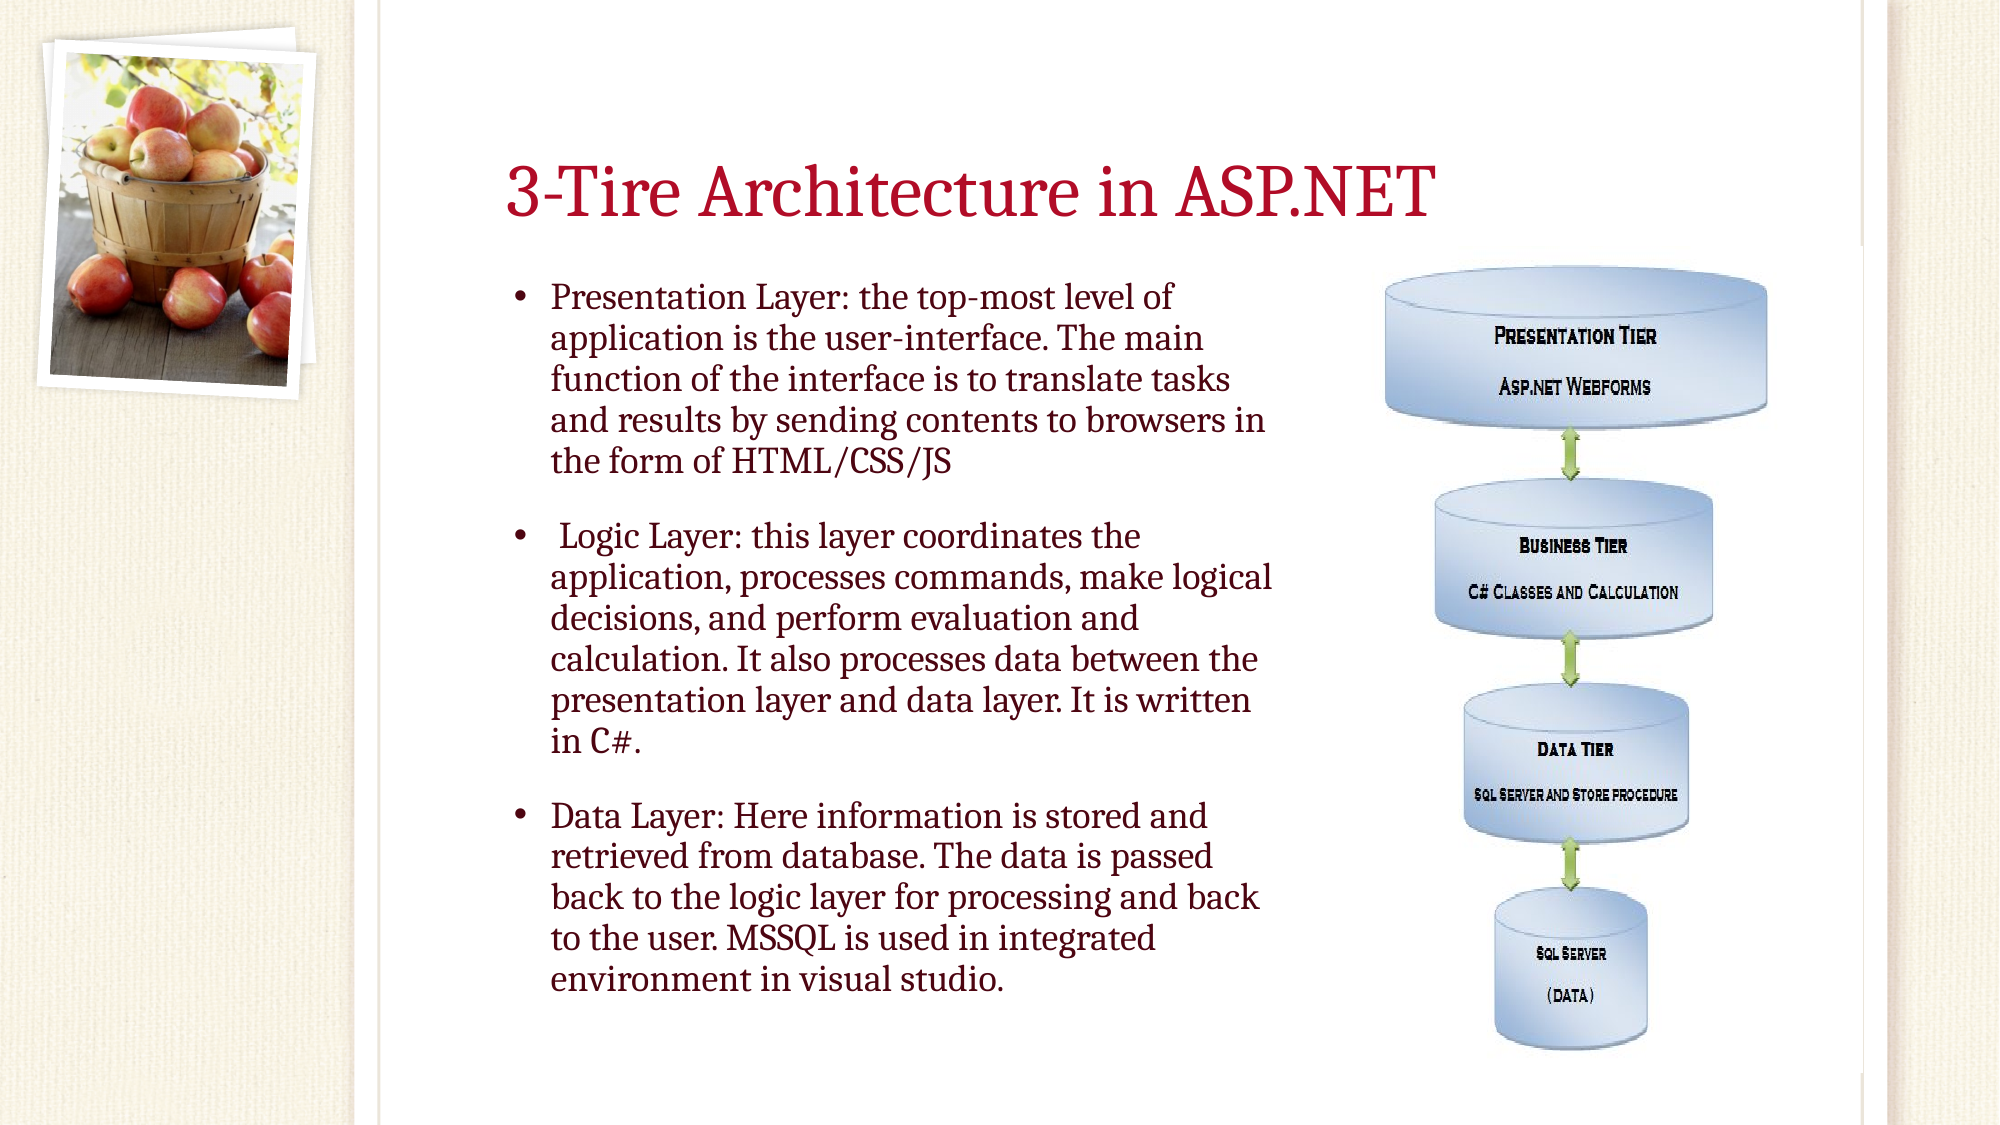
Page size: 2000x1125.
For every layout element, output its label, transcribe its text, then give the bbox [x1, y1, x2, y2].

list Presentation Layer: the top-most level of application is the user-interface. The main function of the interface is to translate tasks and results by sending contents to browsers in the form of HTML/CSS/JS Logic Layer: this layer coordinates the application, processes commands, make logical decisions, and perform evaluation and calculation. It also processes data between the presentation layer and data layer. It is written in C#. Data Layer: Here information is stored and retrieved from database. The data is passed back to the logic layer for processing and back to the user. MSSQL is used in integrated environment in visual studio. [491, 269, 1299, 1013]
picture [1888, 0, 2000, 1125]
picture [1299, 246, 1863, 1073]
title 3-Tire Architecture in ASP.NET [491, 52, 1750, 240]
picture [0, 0, 354, 1125]
